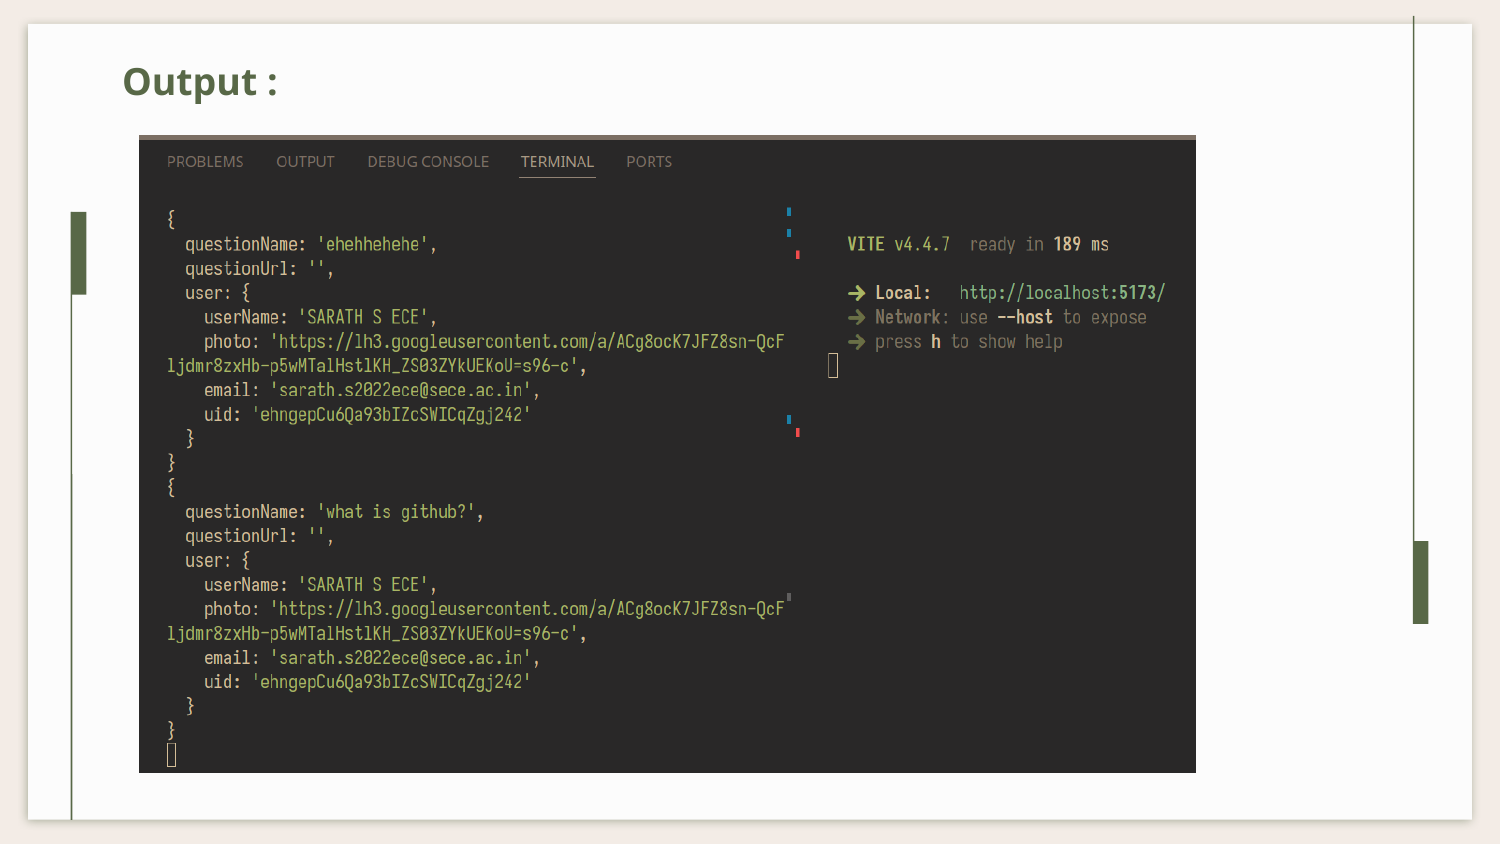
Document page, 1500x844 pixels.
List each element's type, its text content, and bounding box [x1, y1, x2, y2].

text_box Output : [107, 43, 570, 105]
picture [139, 135, 1196, 774]
